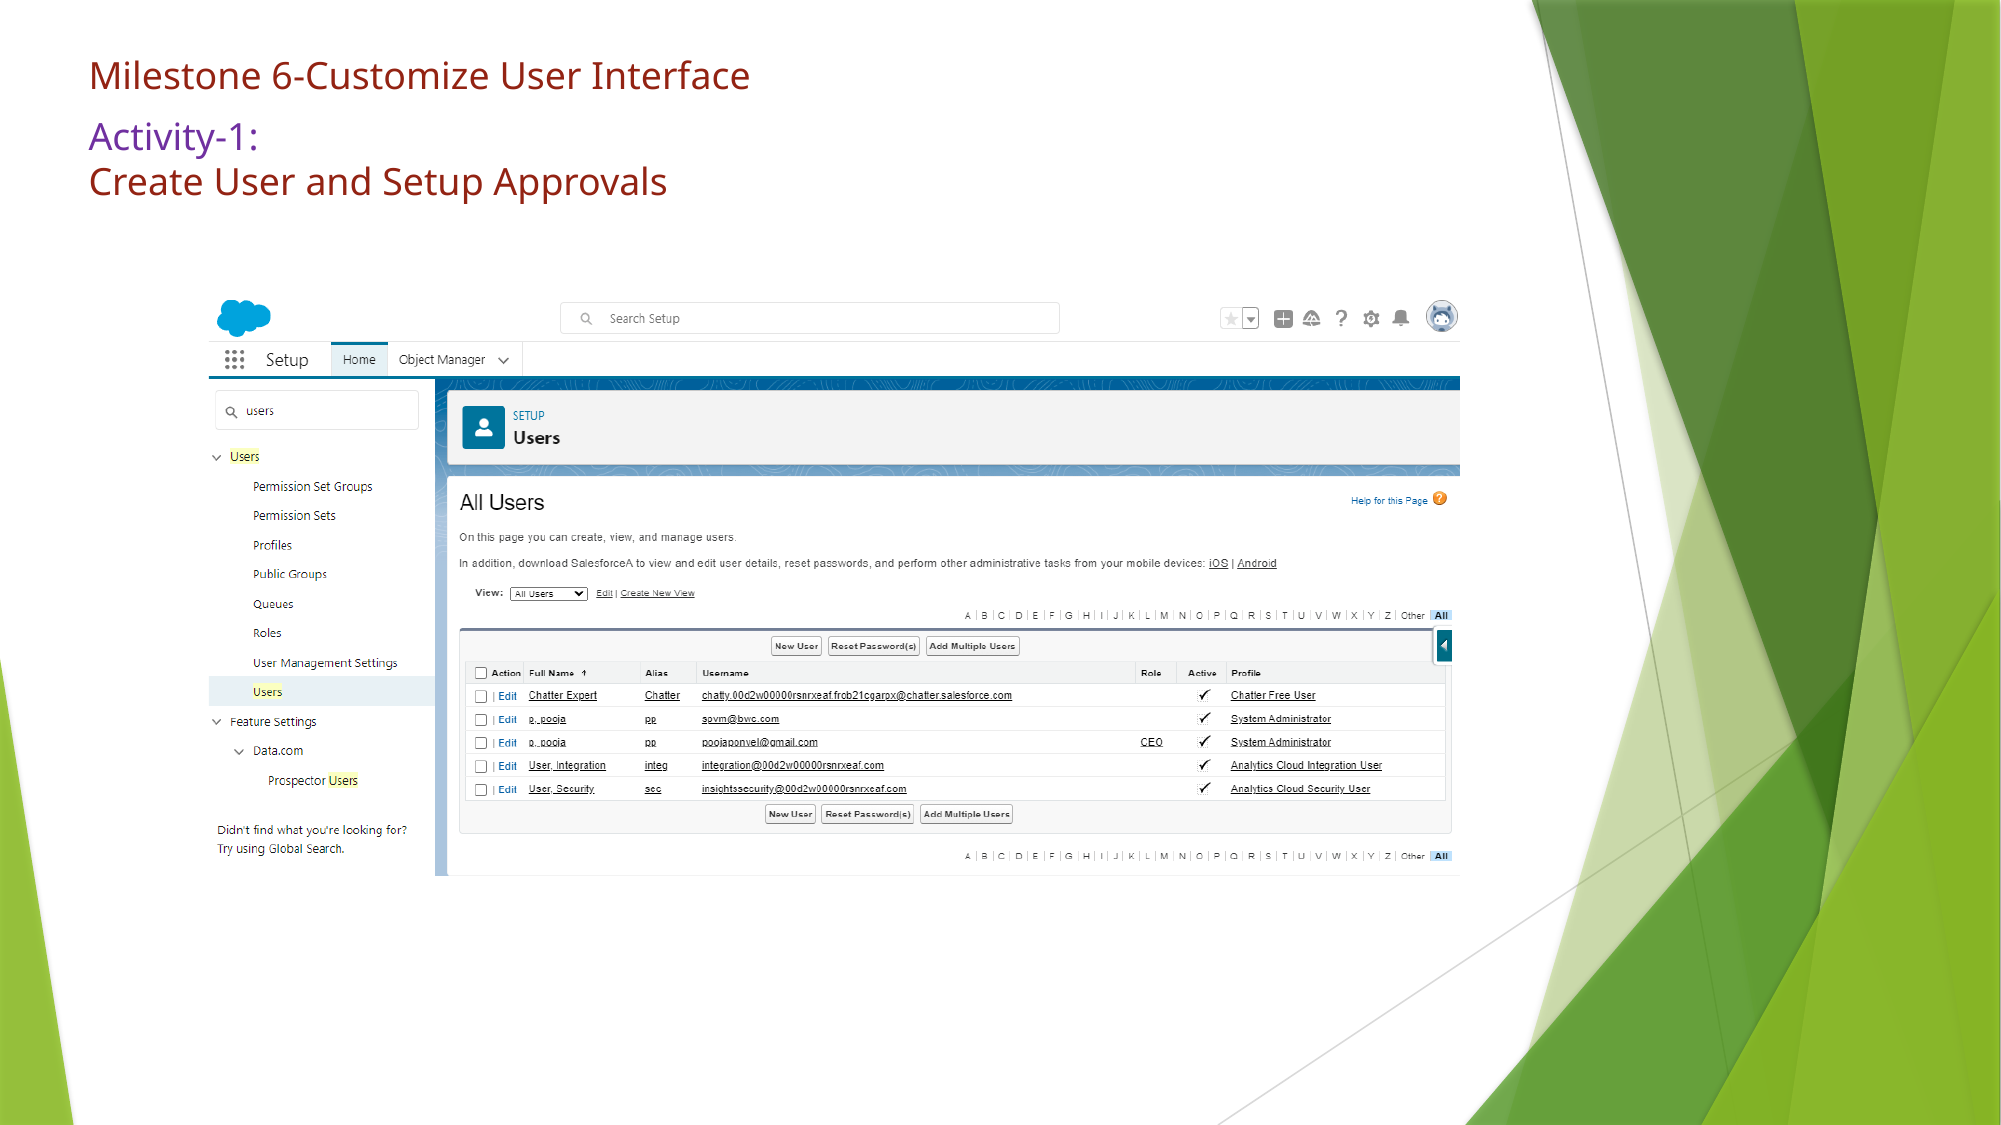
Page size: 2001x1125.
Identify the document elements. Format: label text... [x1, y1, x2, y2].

picture [208, 380, 1461, 876]
picture [208, 300, 1461, 375]
text_box Milestone 6-Customize User Interface [73, 44, 809, 105]
text_box Activity-1: Create User and Setup Approvals [73, 105, 891, 211]
